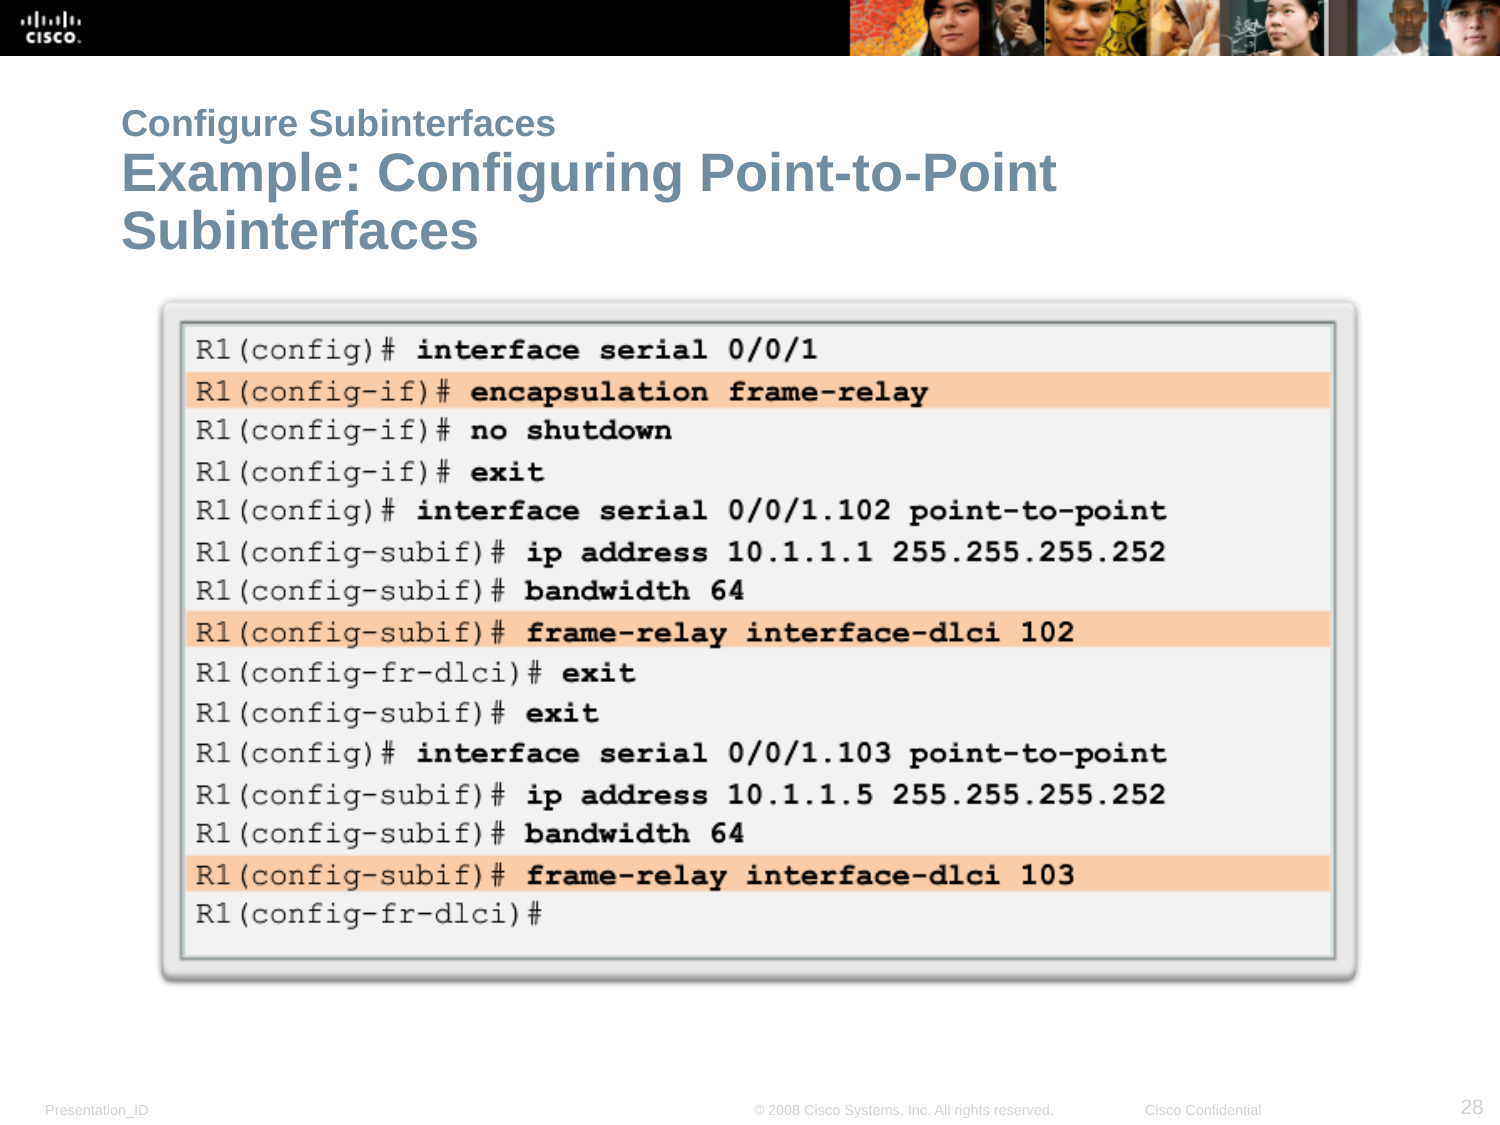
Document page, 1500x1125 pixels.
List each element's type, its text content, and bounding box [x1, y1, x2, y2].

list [107, 286, 1411, 995]
title Configure Subinterfaces Example: Configuring Point-to-Point Subinterfaces [107, 130, 1444, 269]
picture [0, 0, 1500, 56]
